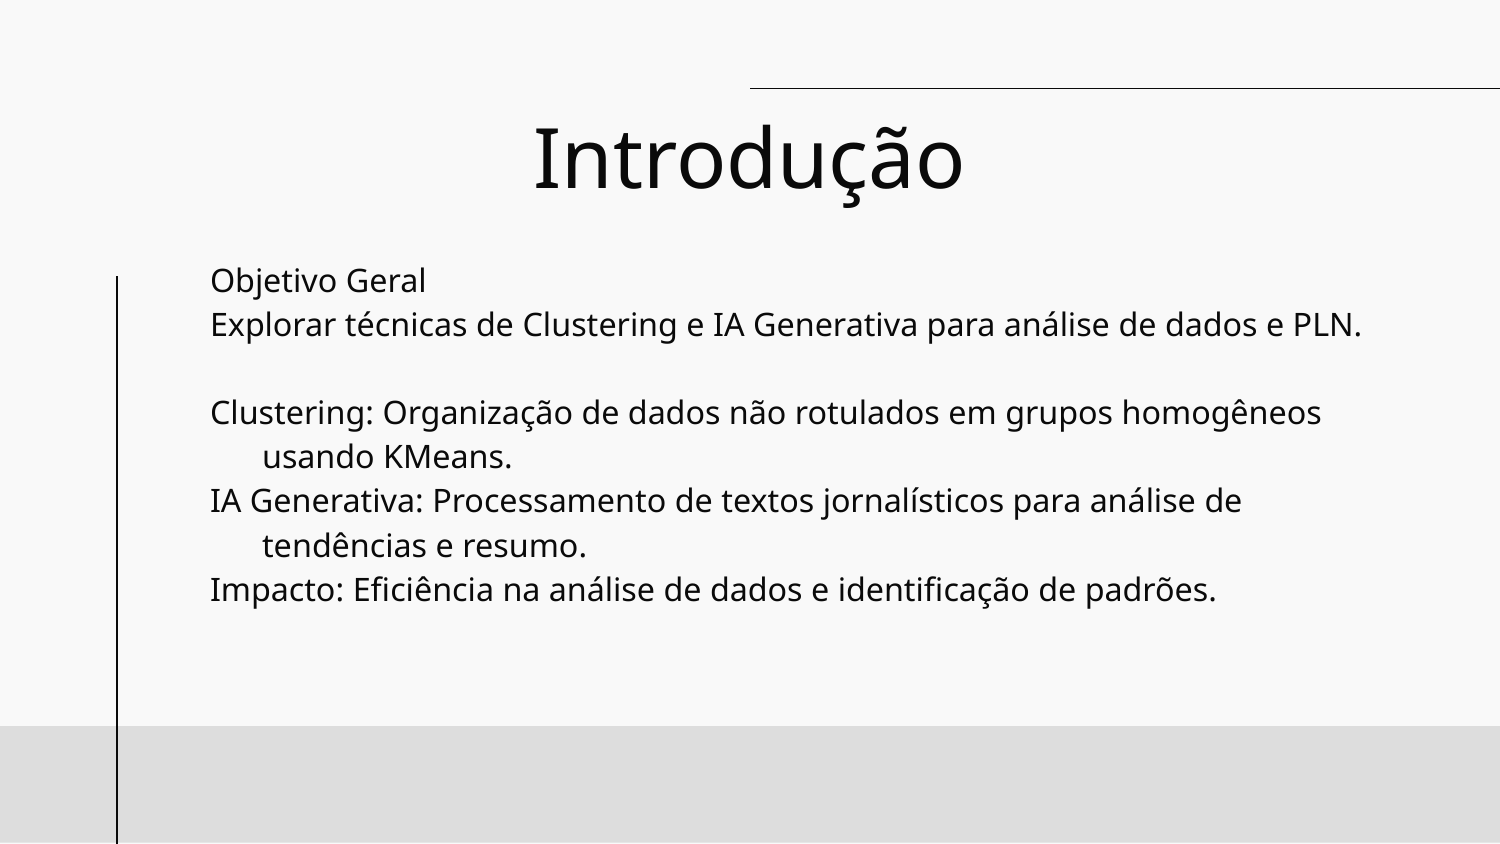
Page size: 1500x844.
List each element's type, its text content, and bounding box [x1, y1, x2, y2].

subtitle Objetivo Geral Explorar técnicas de Clustering e IA Generativa para análise de dados e PLN. Clustering: Organização de dados não rotulados em grupos homogêneos usando KMeans. IA Generativa: Processamento de textos jornalísticos para análise de tendências e resumo. Impacto: Eficiência na análise de dados e identificação de padrões. [172, 239, 1402, 445]
title Introdução [351, 90, 1149, 222]
